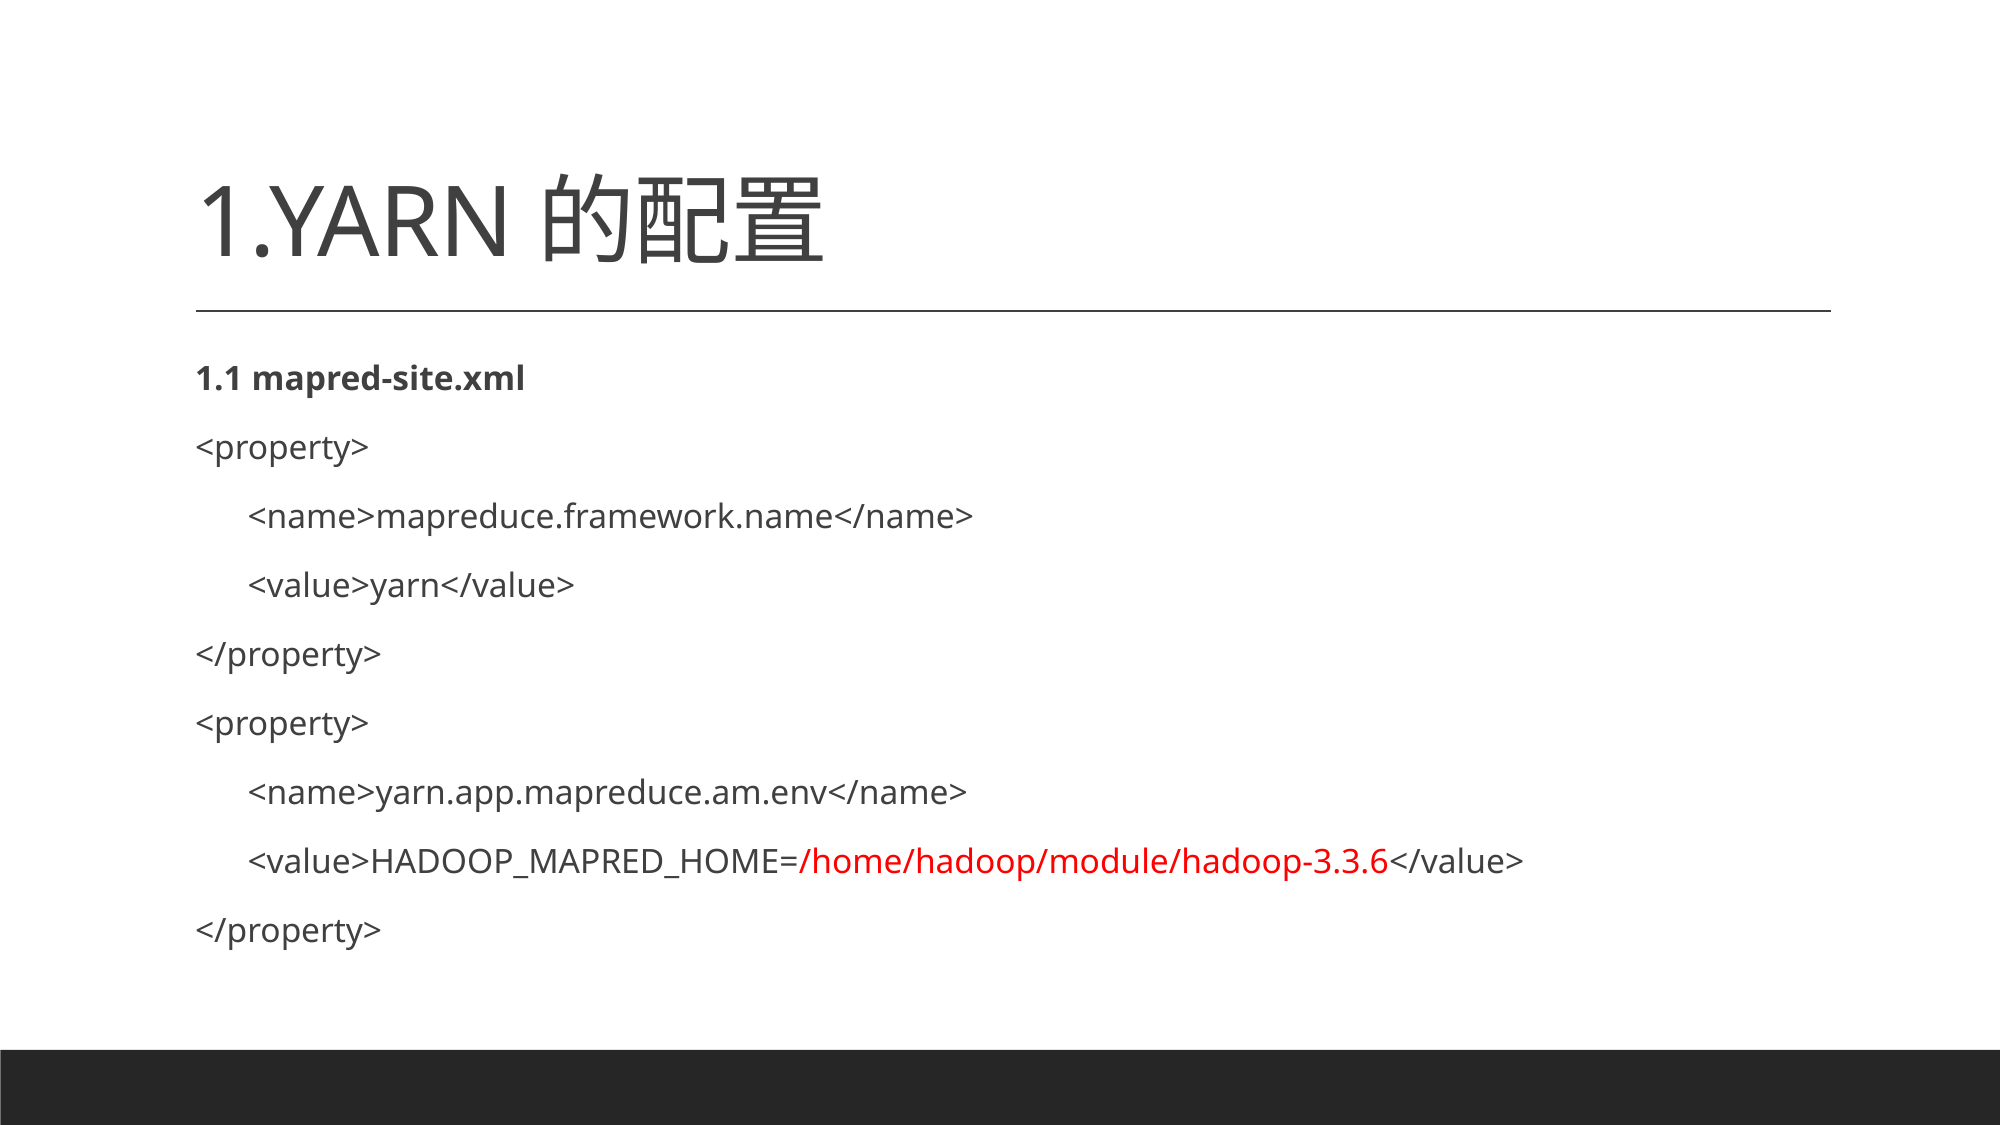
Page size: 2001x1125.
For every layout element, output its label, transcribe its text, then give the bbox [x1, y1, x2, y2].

title 1.YARN的配置 [180, 47, 1830, 285]
list 1.1 mapred-site.xml <property> <name>mapreduce.framework.name</name> <value>yarn</value> </property> <property> <name>yarn.app.mapreduce.am.env</name> <value>HADOOP_MAPRED_HOME=/home/hadoop/module/hadoop-3.3.6</value> </property> [180, 345, 1830, 963]
